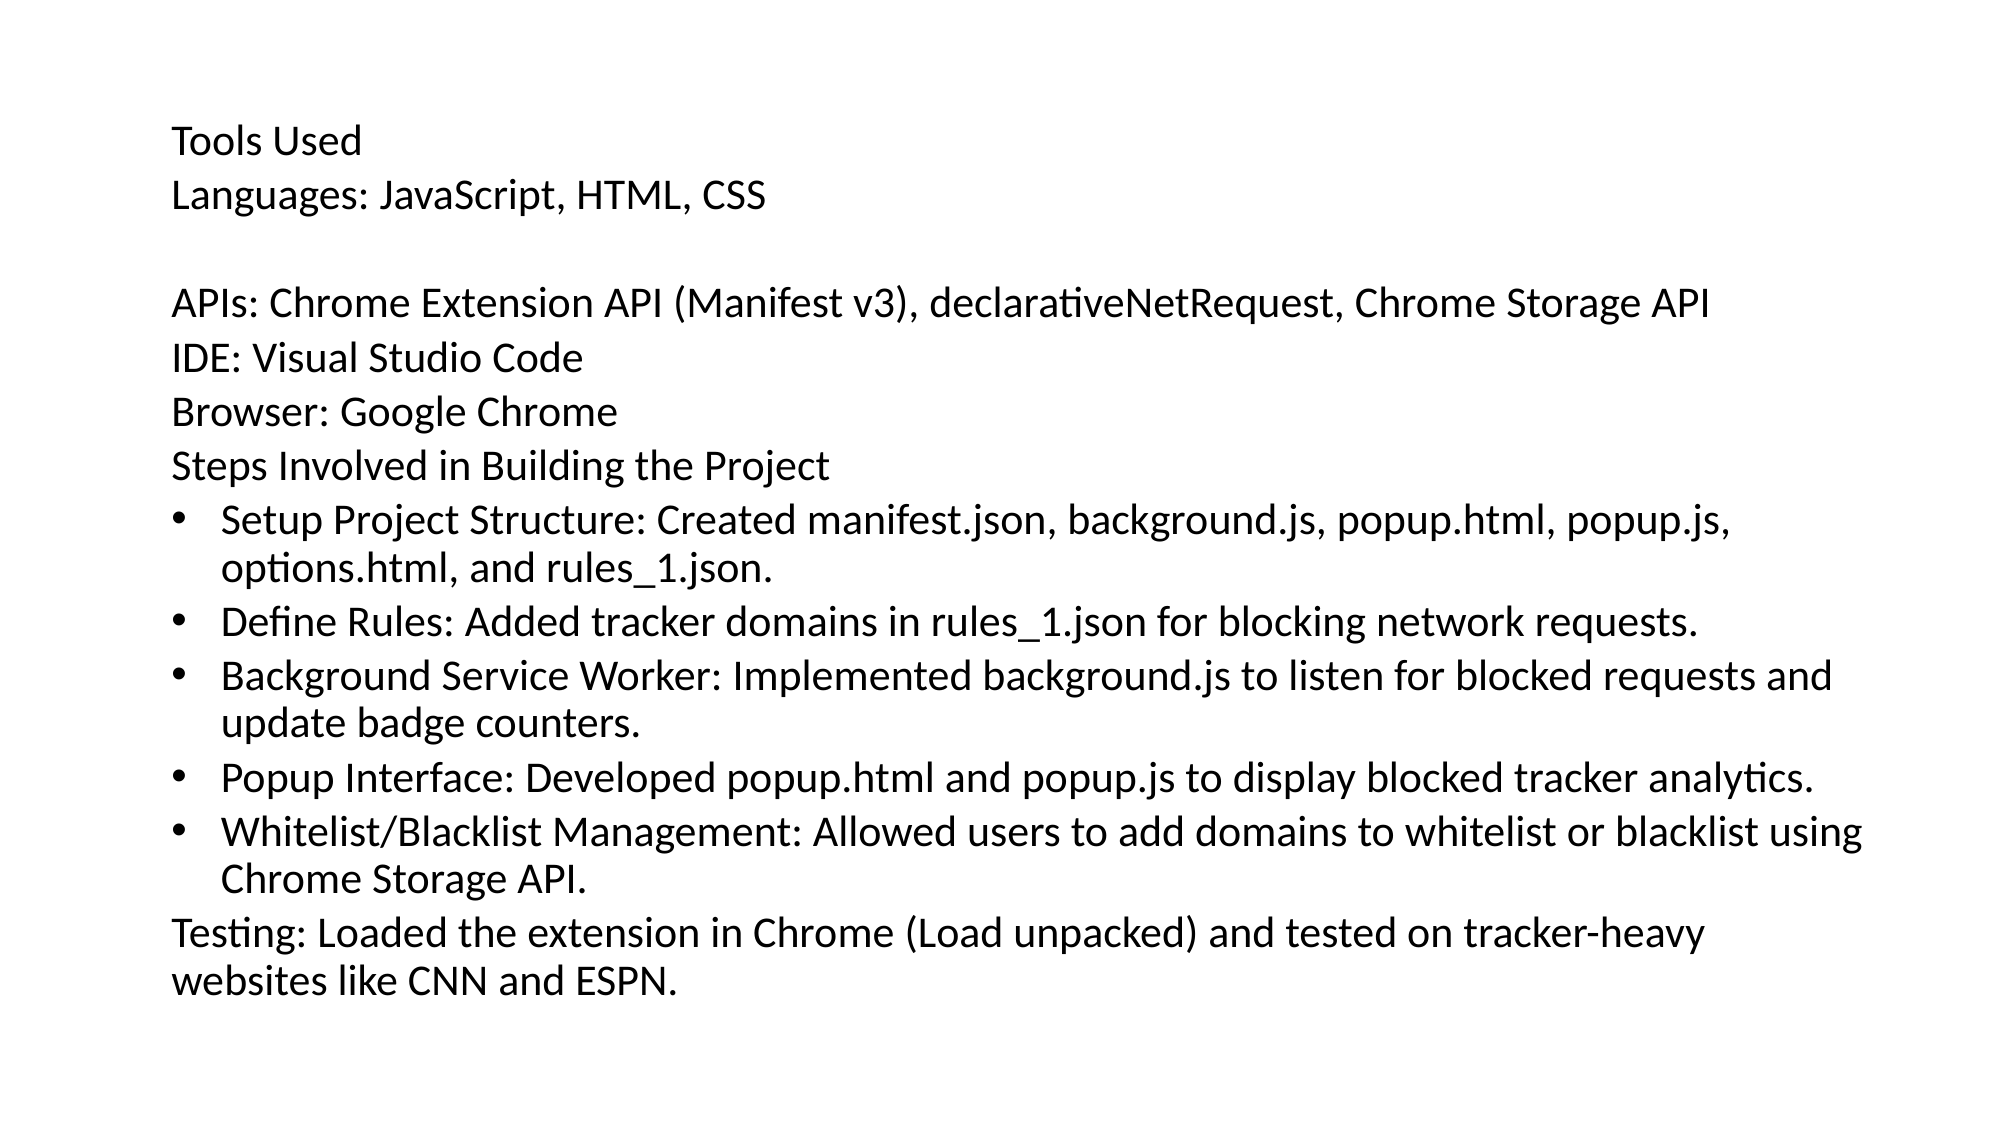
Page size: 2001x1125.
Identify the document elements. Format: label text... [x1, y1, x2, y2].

list Tools Used Languages: JavaScript, HTML, CSS APIs: Chrome Extension API (Manifest v3), declarativeNetRequest, Chrome Storage API IDE: Visual Studio Code Browser: Google Chrome Steps Involved in Building the Project Setup Project Structure: Created manifest.json, background.js, popup.html, popup.js, options.html, and rules_1.json. Define Rules: Added tracker domains in rules_1.json for blocking network requests. Background Service Worker: Implemented background.js to listen for blocked requests and update badge counters. Popup Interface: Developed popup.html and popup.js to display blocked tracker analytics. Whitelist/Blacklist Management: Allowed users to add domains to whitelist or blacklist using Chrome Storage API. Testing: Loaded the extension in Chrome (Load unpacked) and tested on tracker-heavy websites like CNN and ESPN. [156, 109, 1882, 1014]
